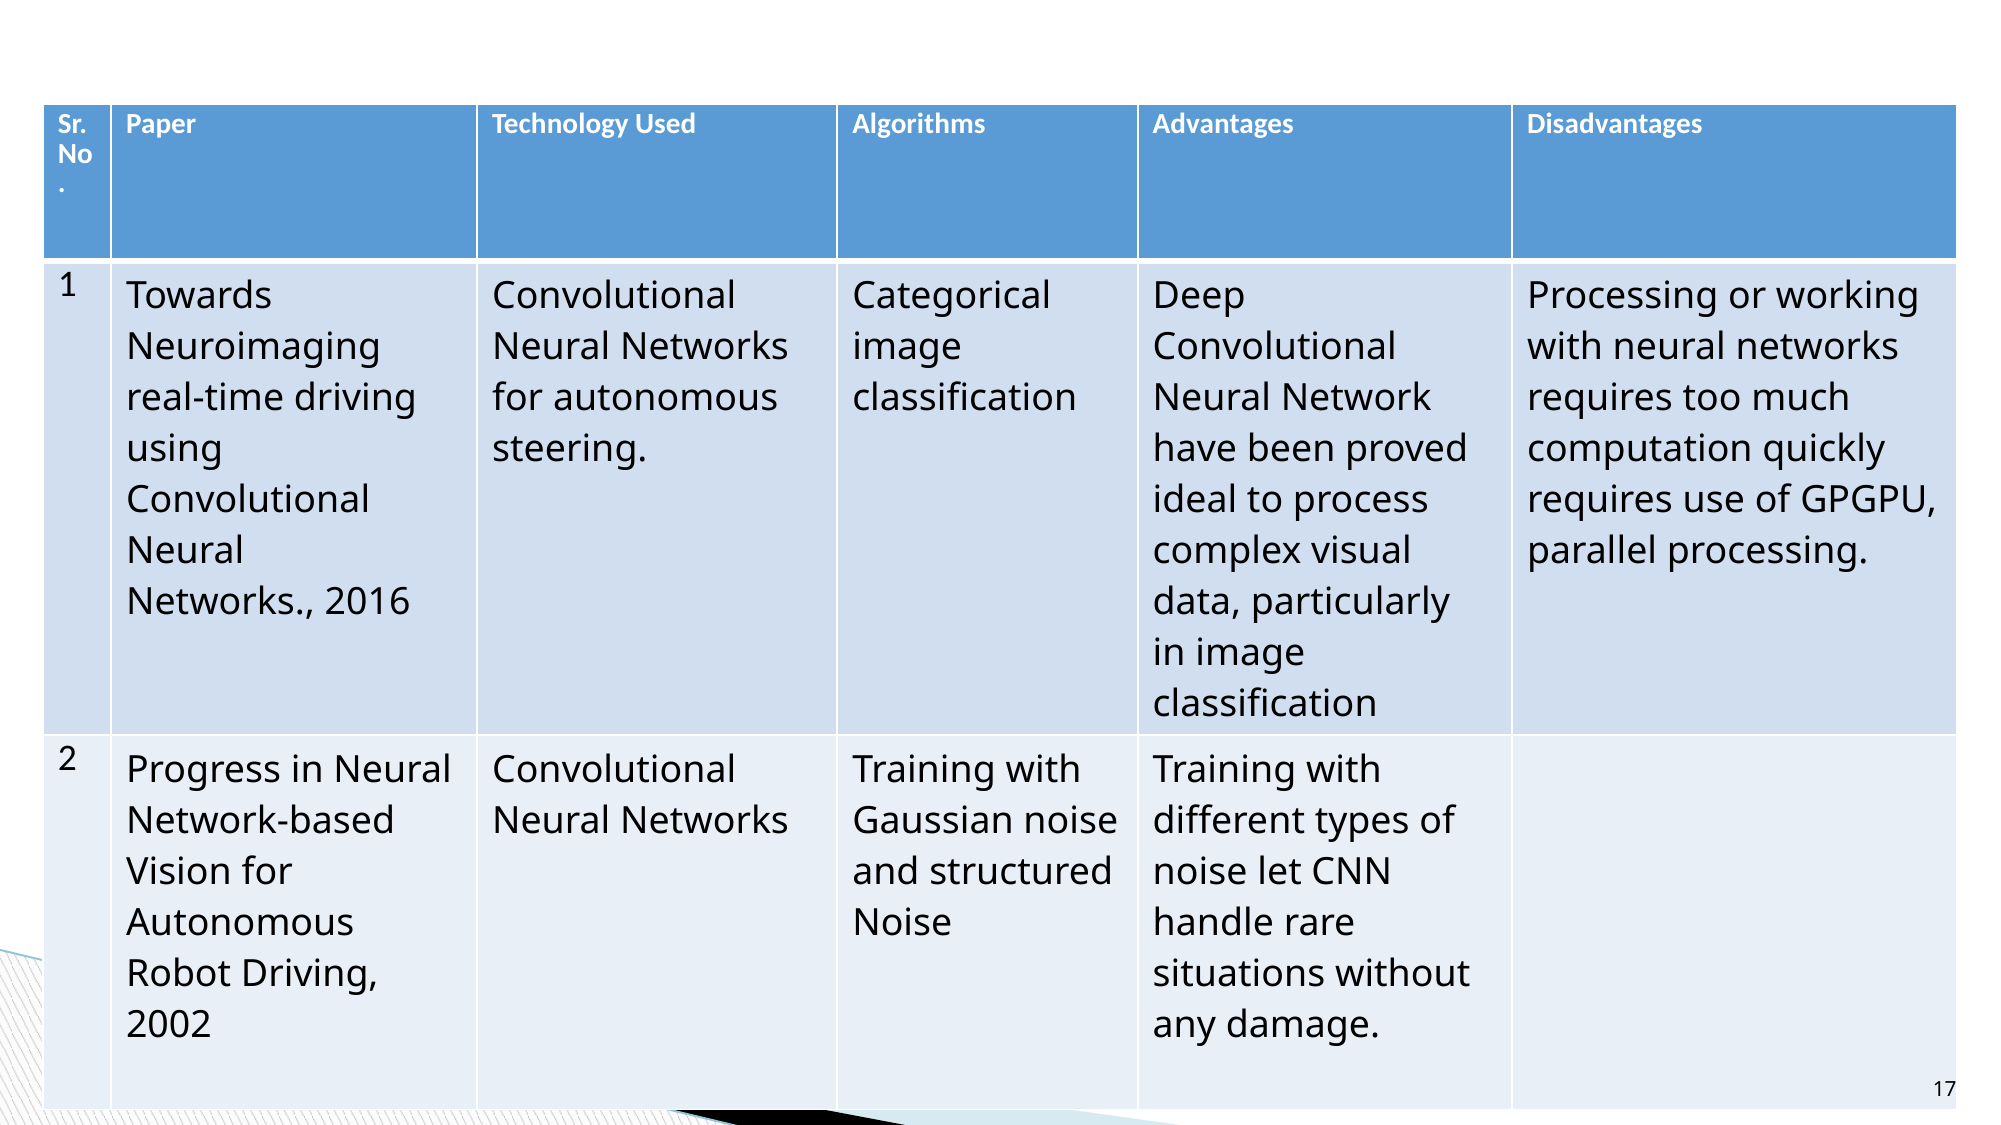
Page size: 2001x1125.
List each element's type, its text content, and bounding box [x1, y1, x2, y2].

table_header Sr. No. [44, 105, 110, 258]
table_header Disadvantages [1513, 105, 1956, 258]
table_header Advantages [1139, 105, 1511, 258]
table_cell Convolutional Neural Networks for autonomous steering. [478, 264, 836, 734]
table_cell Towards Neuroimaging real-time driving using Convolutional Neural Networks., 2016 [112, 264, 476, 734]
table_cell 1 [44, 264, 110, 734]
table_header Algorithms [838, 105, 1137, 258]
table_cell Processing or working with neural networks requires too much computation quickly requires use of GPGPU, parallel processing. [1513, 264, 1956, 734]
table_cell Progress in Neural Network-based Vision for Autonomous Robot Driving, 2002 [112, 736, 476, 1109]
table_cell Training with different types of noise let CNN handle rare situations without any damage. [1139, 736, 1511, 1109]
table_header Technology Used [478, 105, 836, 258]
table_cell Convolutional Neural Networks [478, 736, 836, 1109]
table_cell 2 [44, 736, 110, 1109]
table_cell [1513, 736, 1956, 1109]
table_cell Categorical image classification [838, 264, 1137, 734]
table_header Paper [112, 105, 476, 258]
table_cell Training with Gaussian noise and structured Noise [838, 736, 1137, 1109]
table_cell Deep Convolutional Neural Network have been proved ideal to process complex visual data, particularly in image classification [1139, 264, 1511, 734]
slide_number ‹#› [1891, 1051, 1972, 1112]
